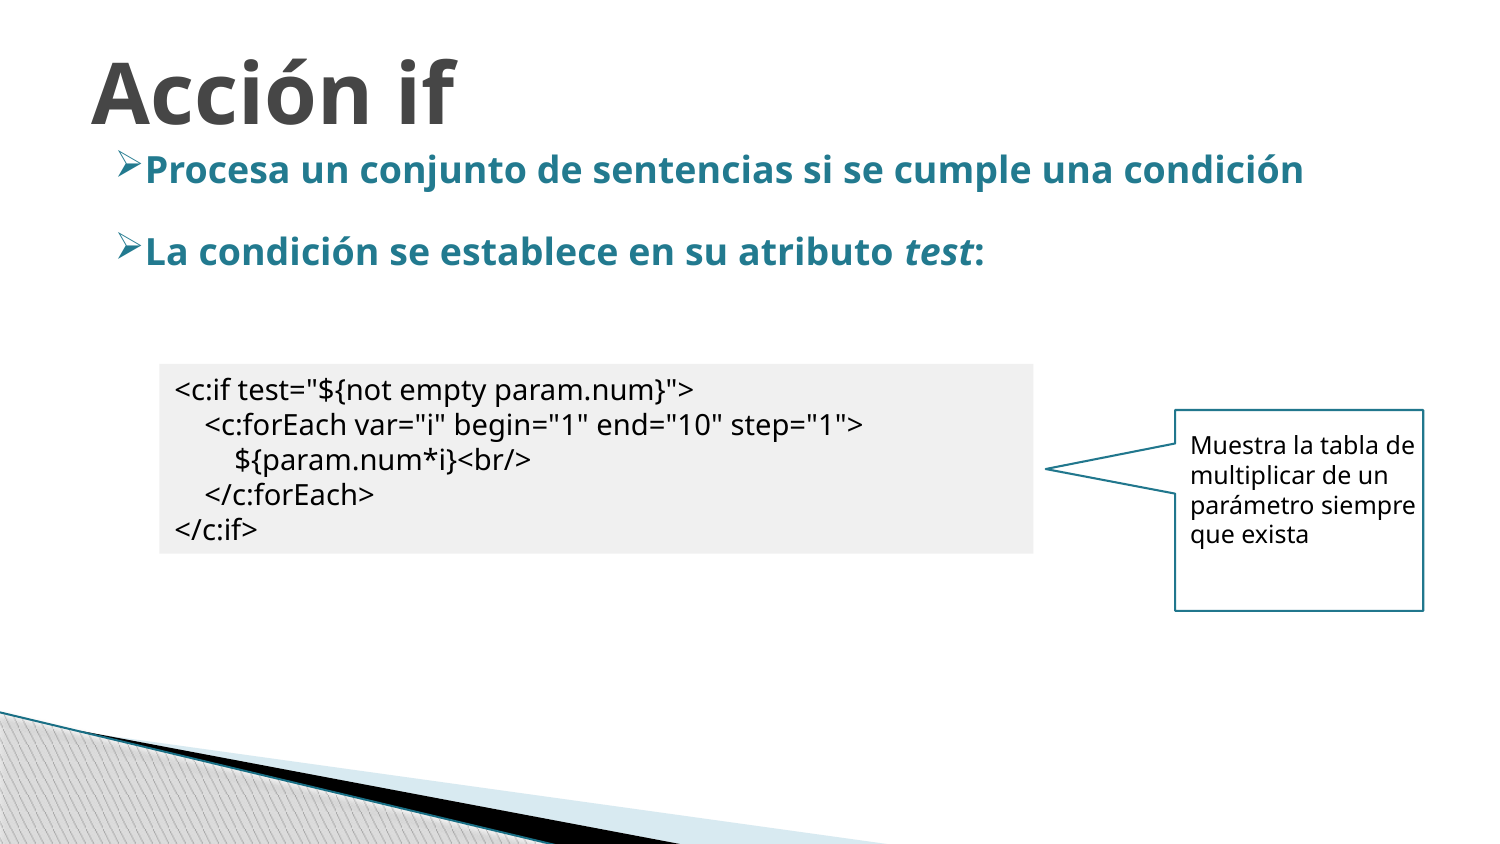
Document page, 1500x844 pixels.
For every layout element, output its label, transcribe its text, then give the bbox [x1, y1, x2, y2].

text_box <c:if test="${not empty param.num}"> <c:forEach var="i" begin="1" end="10" step="1"> ${param.num*i}<br/> </c:forEach> </c:if> [159, 363, 1034, 554]
text_box Procesa un conjunto de sentencias si se cumple una condición La condición se establece en su atributo test: [100, 138, 1424, 340]
text_box Muestra la tabla de multiplicar de un parámetro siempre que exista [1175, 421, 1435, 557]
text_box Acción if [76, 32, 1436, 165]
text_box [1041, 405, 1428, 616]
